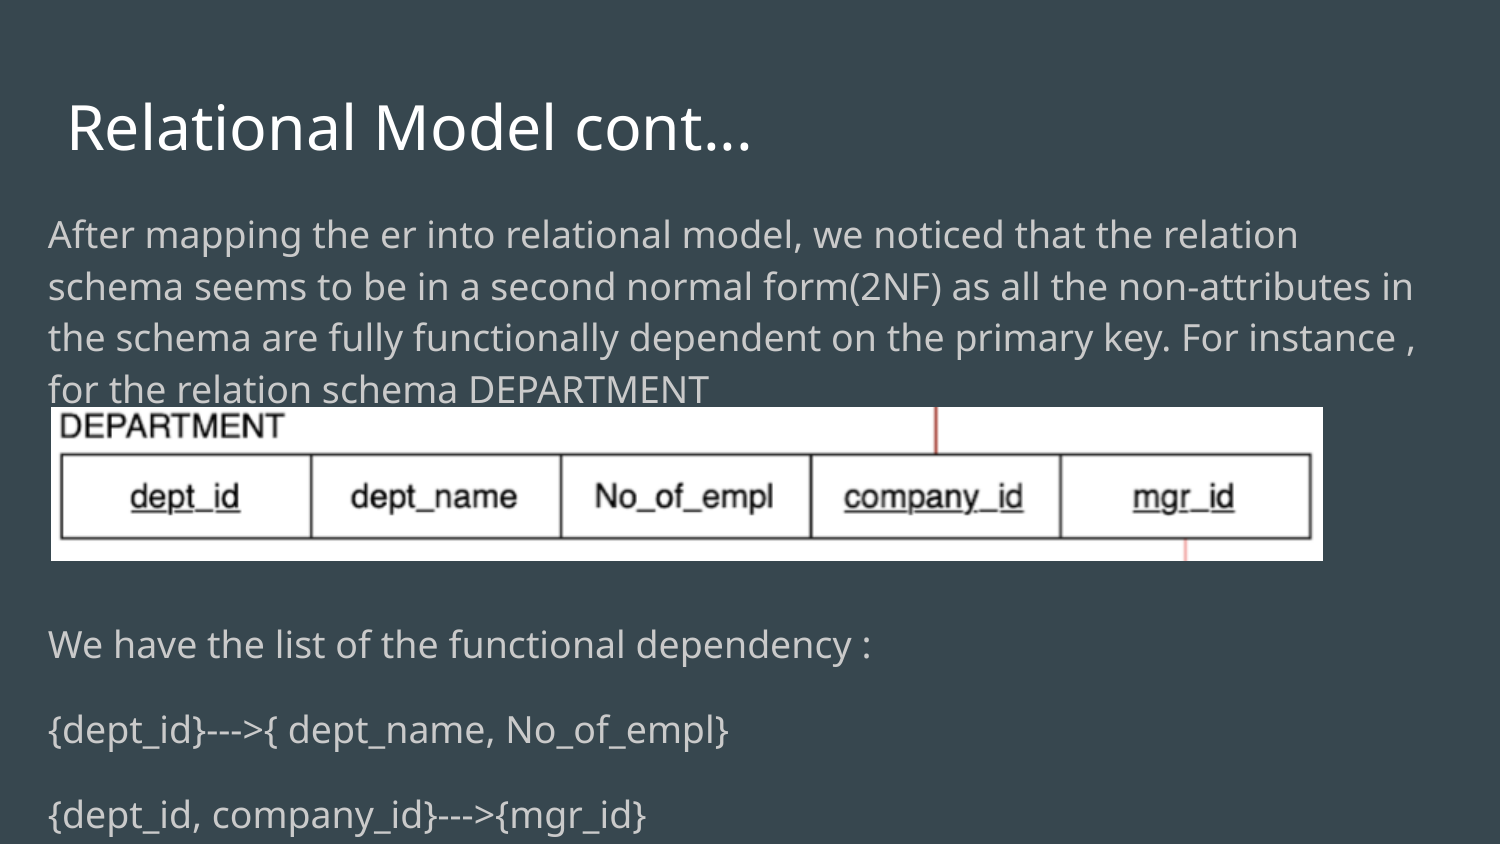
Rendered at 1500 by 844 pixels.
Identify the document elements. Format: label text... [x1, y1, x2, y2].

title Relational Model cont... [51, 72, 1449, 167]
list After mapping the er into relational model, we noticed that the relation schema seems to be in a second normal form(2NF) as all the non-attributes in the schema are fully functionally dependent on the primary key. For instance , for the relation schema DEPARTMENT We have the list of the functional dependency : {dept_id}--->{ dept_name, No_of_empl} {dept_id, company_id}--->{mgr_id} [33, 189, 1449, 830]
picture [50, 407, 1324, 561]
